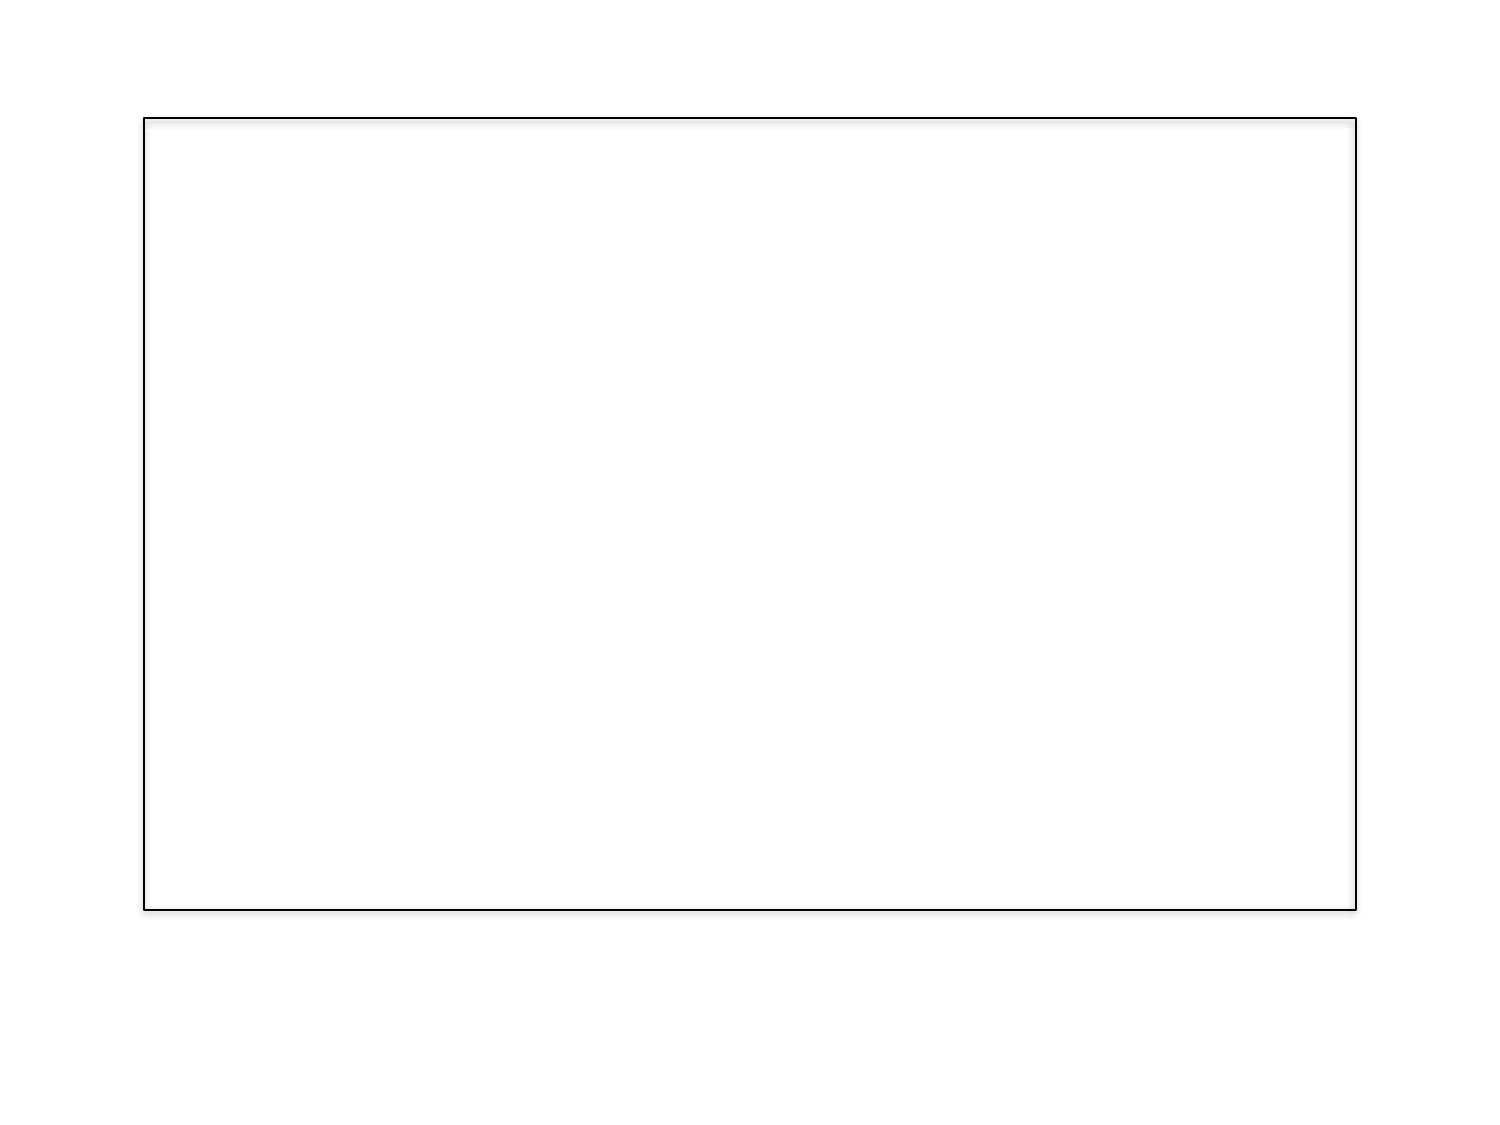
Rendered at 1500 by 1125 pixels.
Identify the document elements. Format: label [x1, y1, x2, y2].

text_box [143, 117, 1357, 911]
